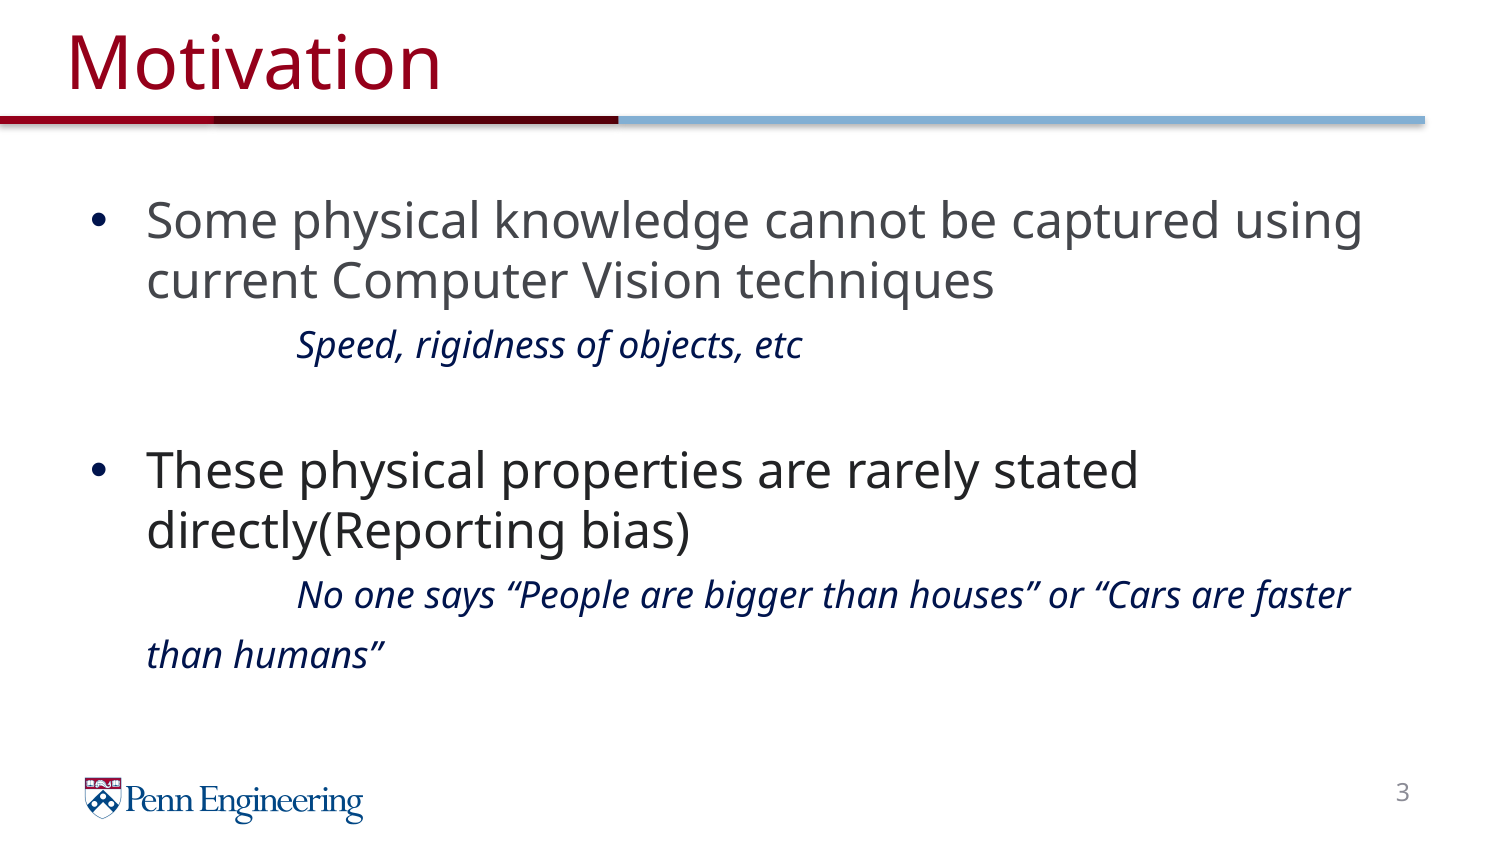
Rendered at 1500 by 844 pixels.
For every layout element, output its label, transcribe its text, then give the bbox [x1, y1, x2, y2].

picture [75, 770, 372, 828]
list Some physical knowledge cannot be captured using current Computer Vision techniques Speed, rigidness of objects, etc These physical properties are rarely stated directly(Reporting bias) No one says “People are bigger than houses” or “Cars are faster than humans” [75, 181, 1401, 754]
slide_number 3 [1074, 770, 1425, 816]
title Motivation [50, 2, 1401, 117]
